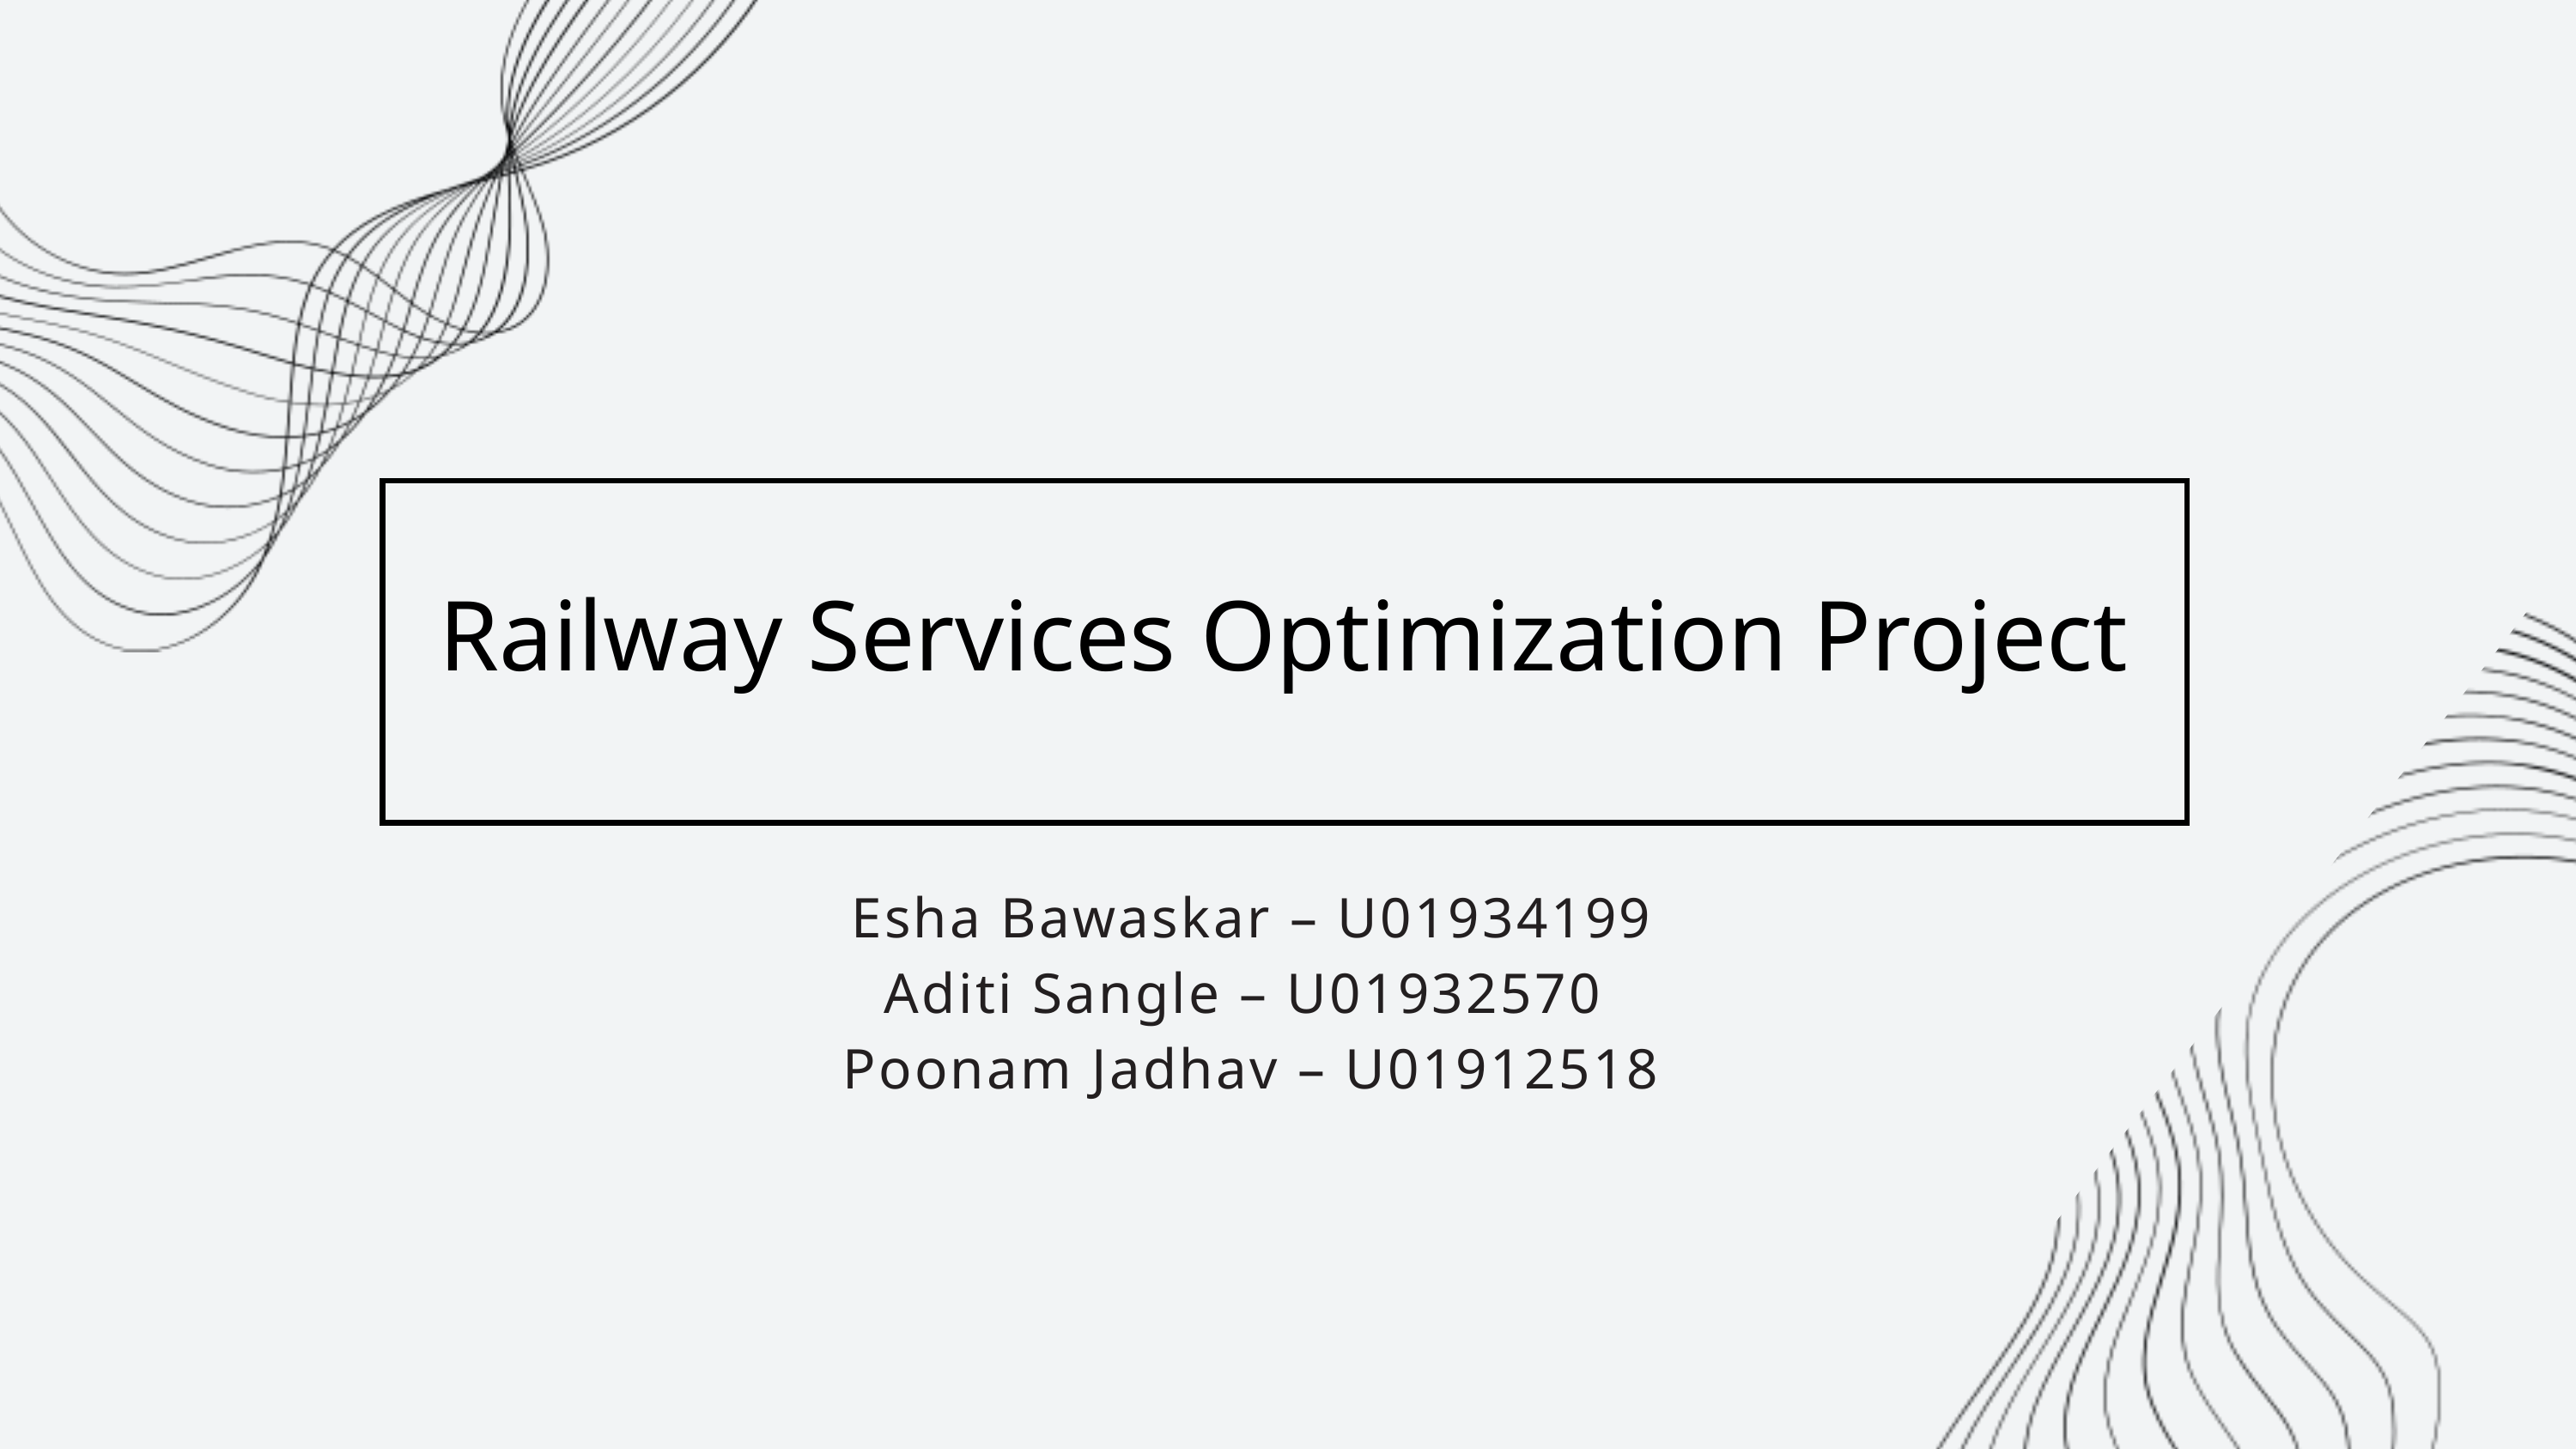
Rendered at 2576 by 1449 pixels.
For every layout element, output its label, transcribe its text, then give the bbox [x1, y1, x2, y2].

text_box [1898, 575, 2576, 1449]
text_box [0, 0, 812, 652]
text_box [382, 480, 2187, 823]
text_box Esha Bawaskar – U01934199 Aditi Sangle – U01932570 Poonam Jadhav – U01912518 [346, 873, 2156, 1176]
